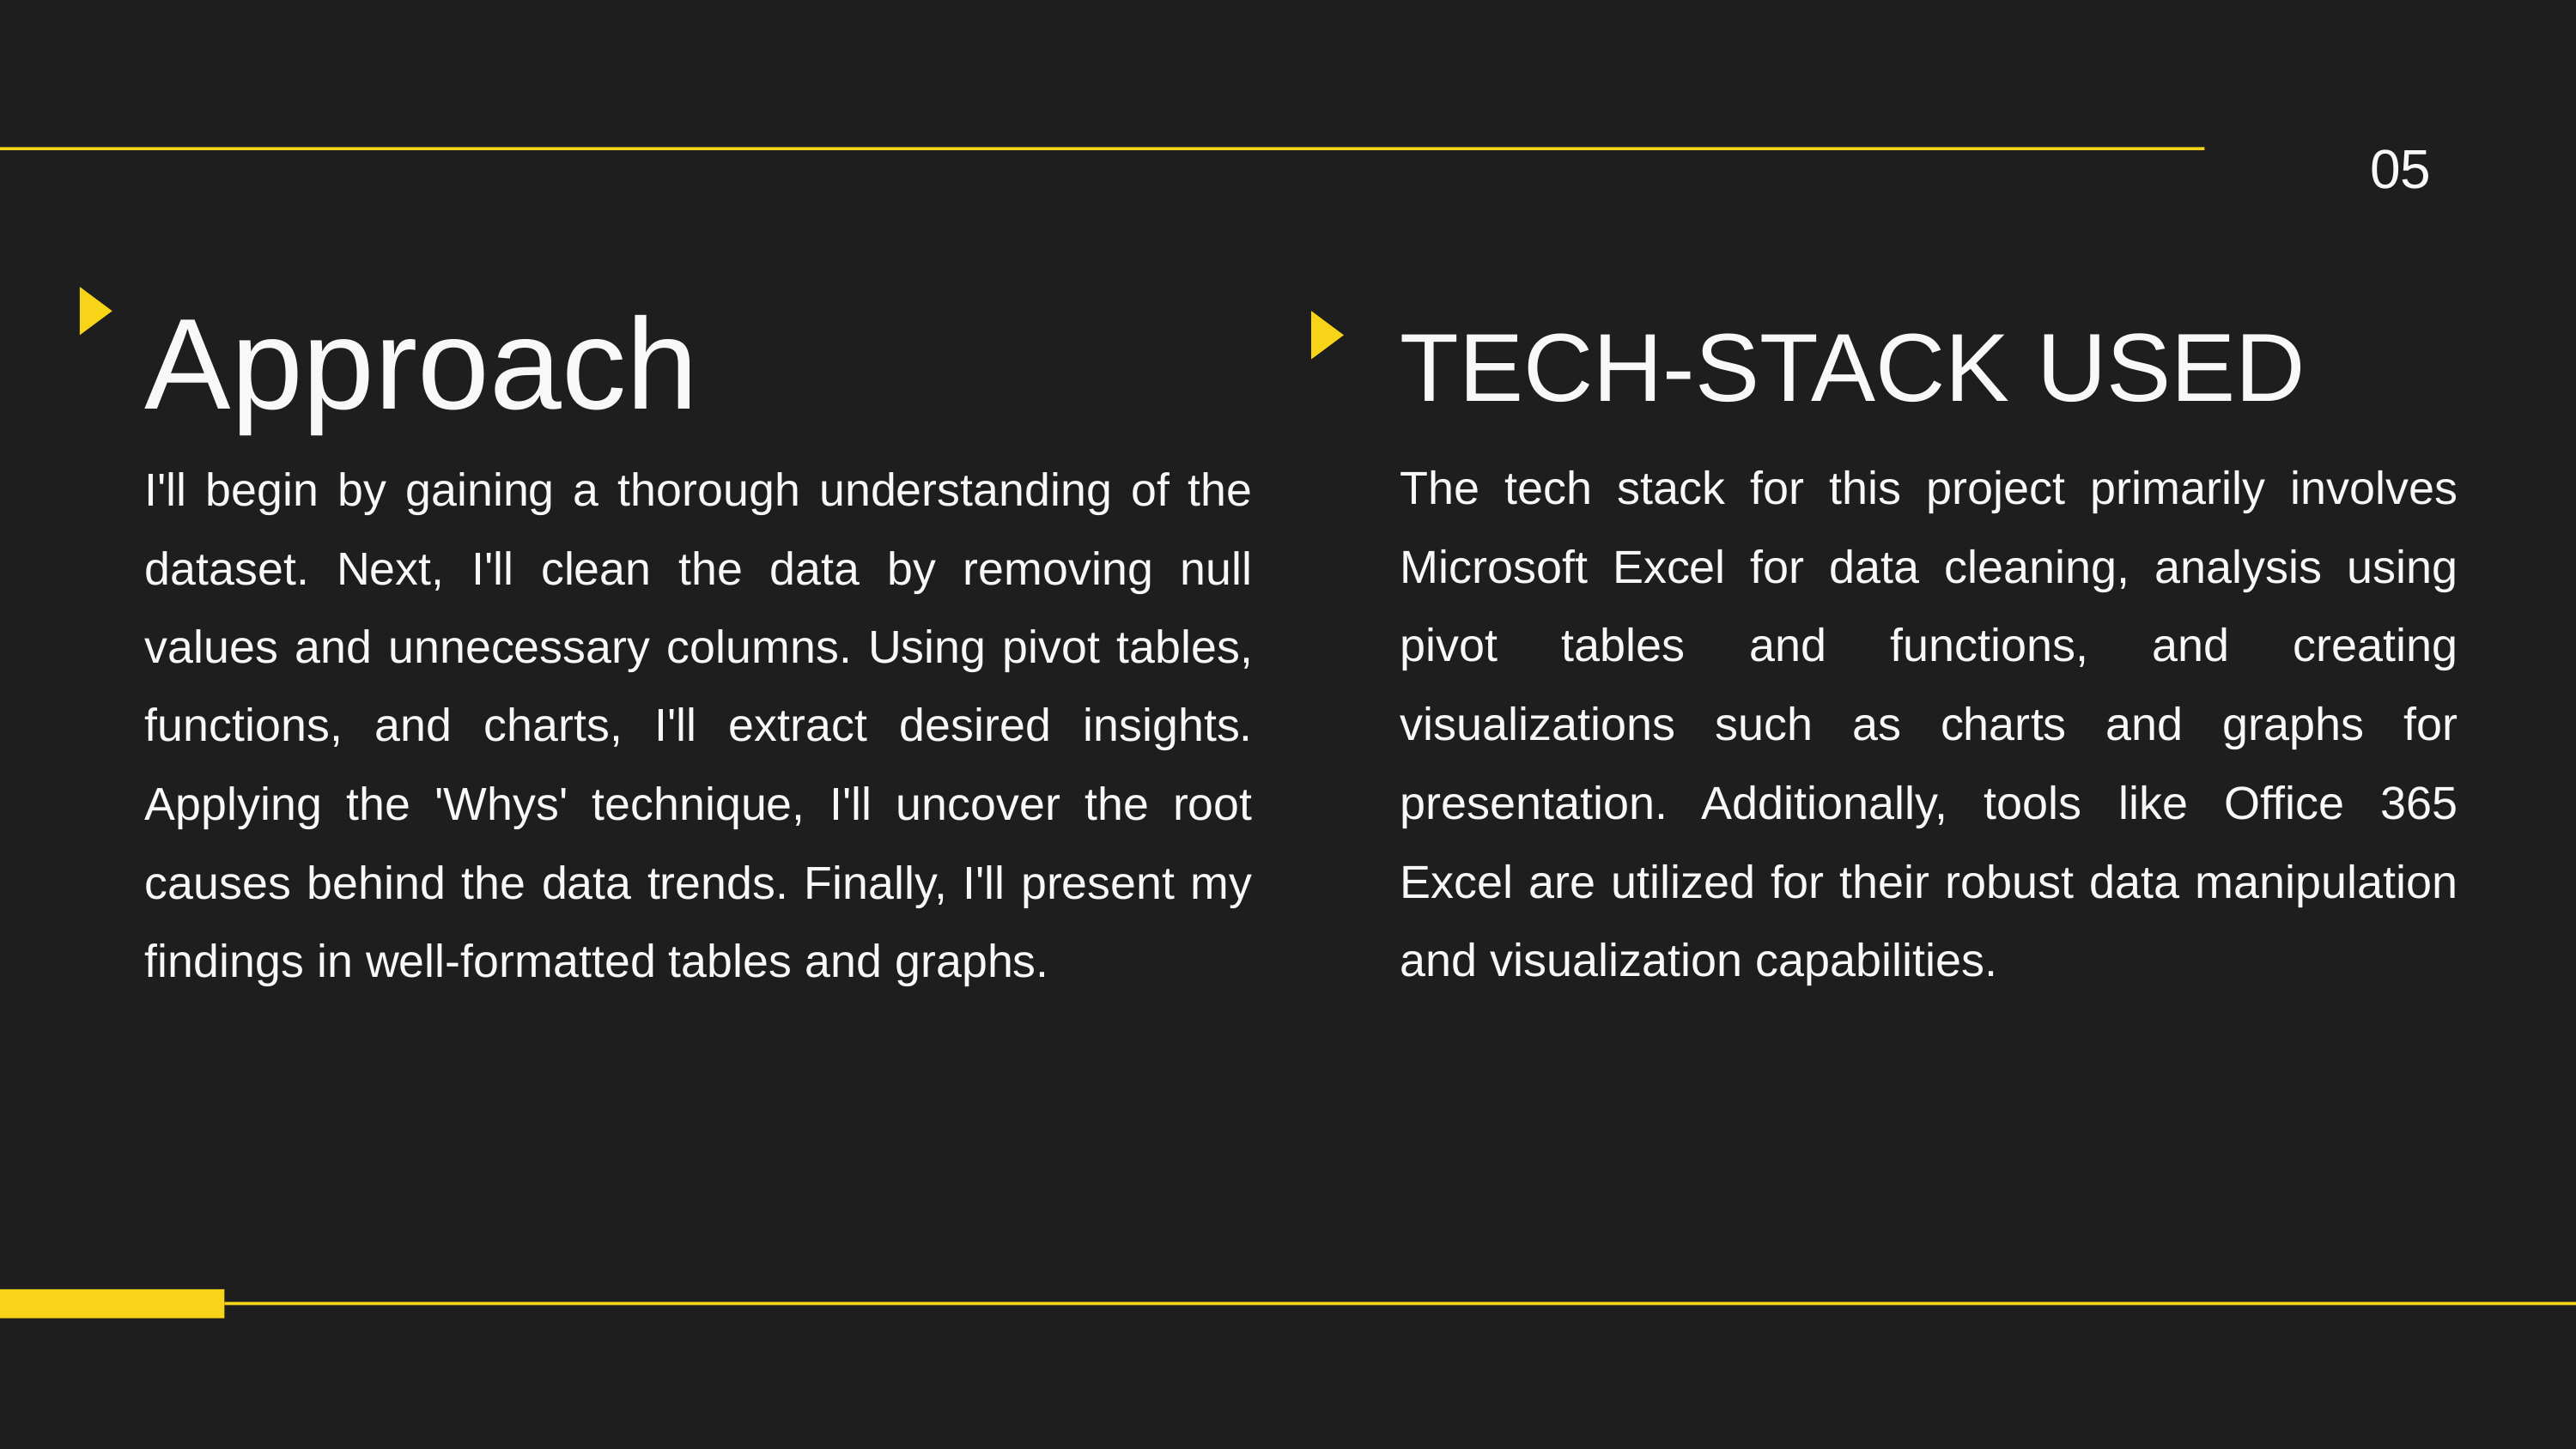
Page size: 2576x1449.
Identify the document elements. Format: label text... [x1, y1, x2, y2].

text_box The tech stack for this project primarily involves Microsoft Excel for data cleaning, analysis using pivot tables and functions, and creating visualizations such as charts and graphs for presentation. Additionally, tools like Office 365 Excel are utilized for their robust data manipulation and visualization capabilities. [1400, 434, 2459, 1449]
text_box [144, 240, 1255, 889]
text_box [79, 287, 112, 336]
text_box TECH-STACK USED [1400, 292, 2348, 421]
text_box [1311, 311, 1344, 360]
text_box 05 [2263, 106, 2432, 200]
text_box [224, 1301, 1400, 1306]
text_box [0, 1288, 225, 1319]
text_box [0, 147, 2205, 150]
text_box [2459, 1301, 2576, 1306]
